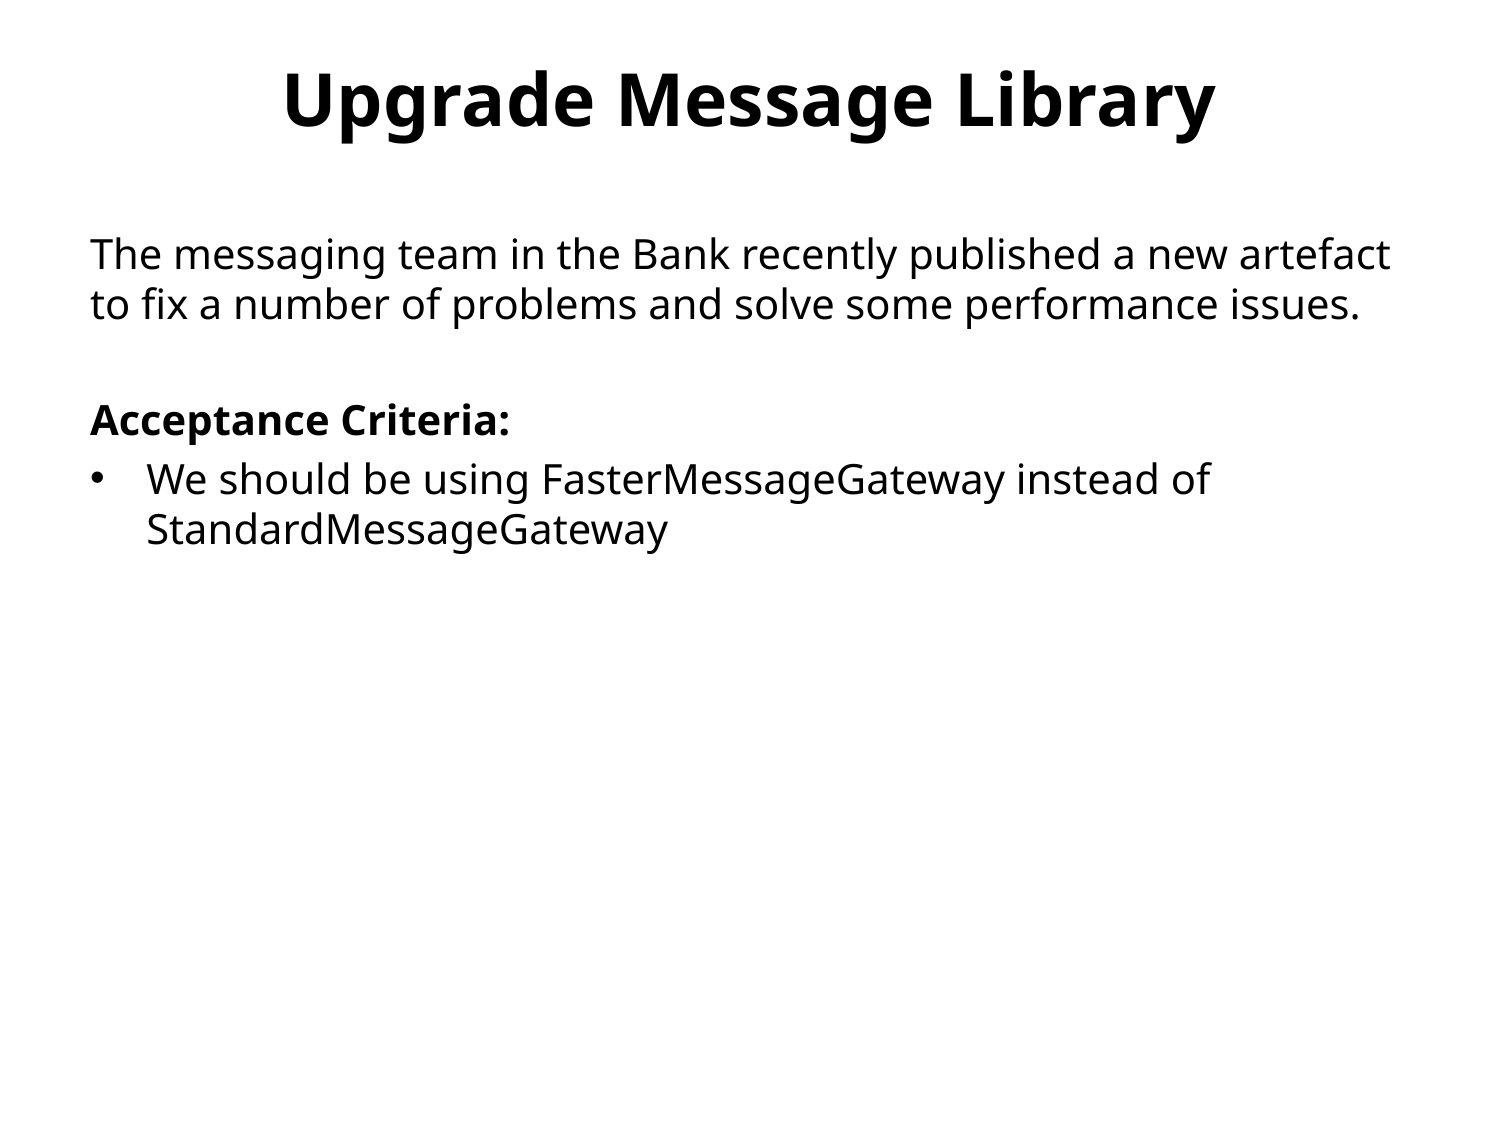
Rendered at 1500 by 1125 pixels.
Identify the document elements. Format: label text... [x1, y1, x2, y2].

title Upgrade Message Library [75, 45, 1424, 149]
list The messaging team in the Bank recently published a new artefact to fix a number of problems and solve some performance issues. Acceptance Criteria: We should be using FasterMessageGateway instead of StandardMessageGateway [75, 219, 1425, 1071]
